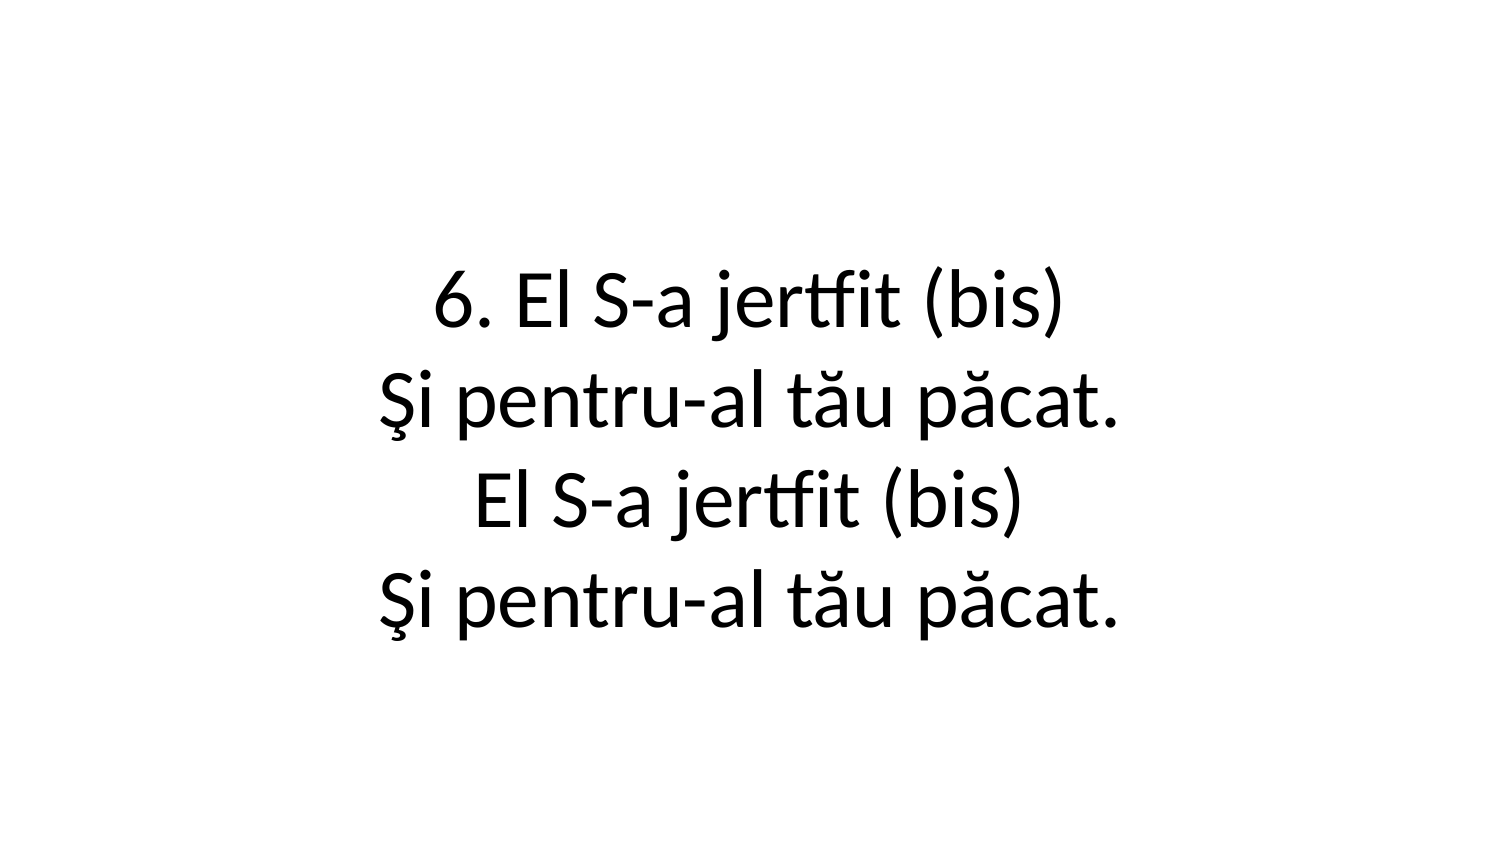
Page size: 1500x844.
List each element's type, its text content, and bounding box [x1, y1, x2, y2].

text_box 6. El S-a jertfit (bis) Şi pentru-al tău păcat. El S-a jertfit (bis) Şi pentru-al tău păcat. [363, 192, 1137, 652]
